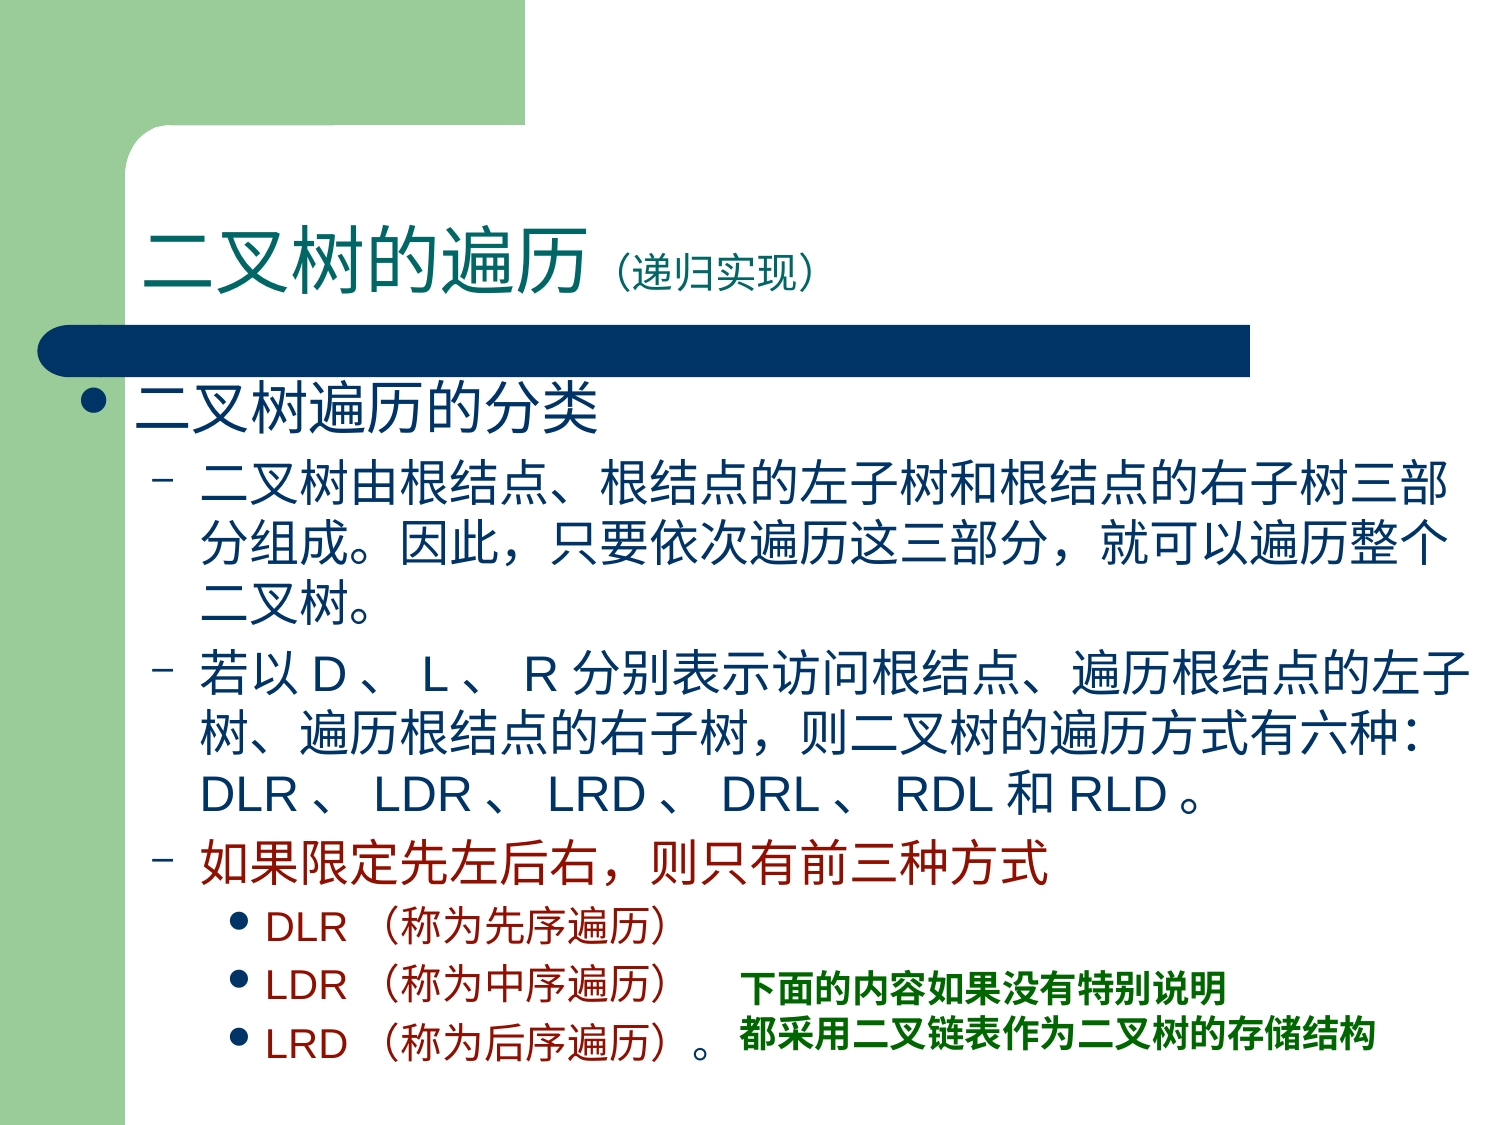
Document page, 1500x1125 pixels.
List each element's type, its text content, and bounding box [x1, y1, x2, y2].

text_box 下面的内容如果没有特别说明 都采用二叉链表作为二叉树的存储结构 [724, 957, 1475, 1062]
title 二叉树的遍历（递归实现） [124, 124, 1426, 313]
list 二叉树遍历的分类 二叉树由根结点、根结点的左子树和根结点的右子树三部分组成。因此，只要依次遍历这三部分，就可以遍历整个二叉树。 若以D、L、R分别表示访问根结点、遍历根结点的左子树、遍历根结点的右子树，则二叉树的遍历方式有六种：DLR、LDR、LRD、DRL、RDL和RLD。 如果限定先左后右，则只有前三种方式 DLR（称为先序遍历） LDR（称为中序遍历） LRD（称为后序遍历）。 [62, 363, 1500, 976]
